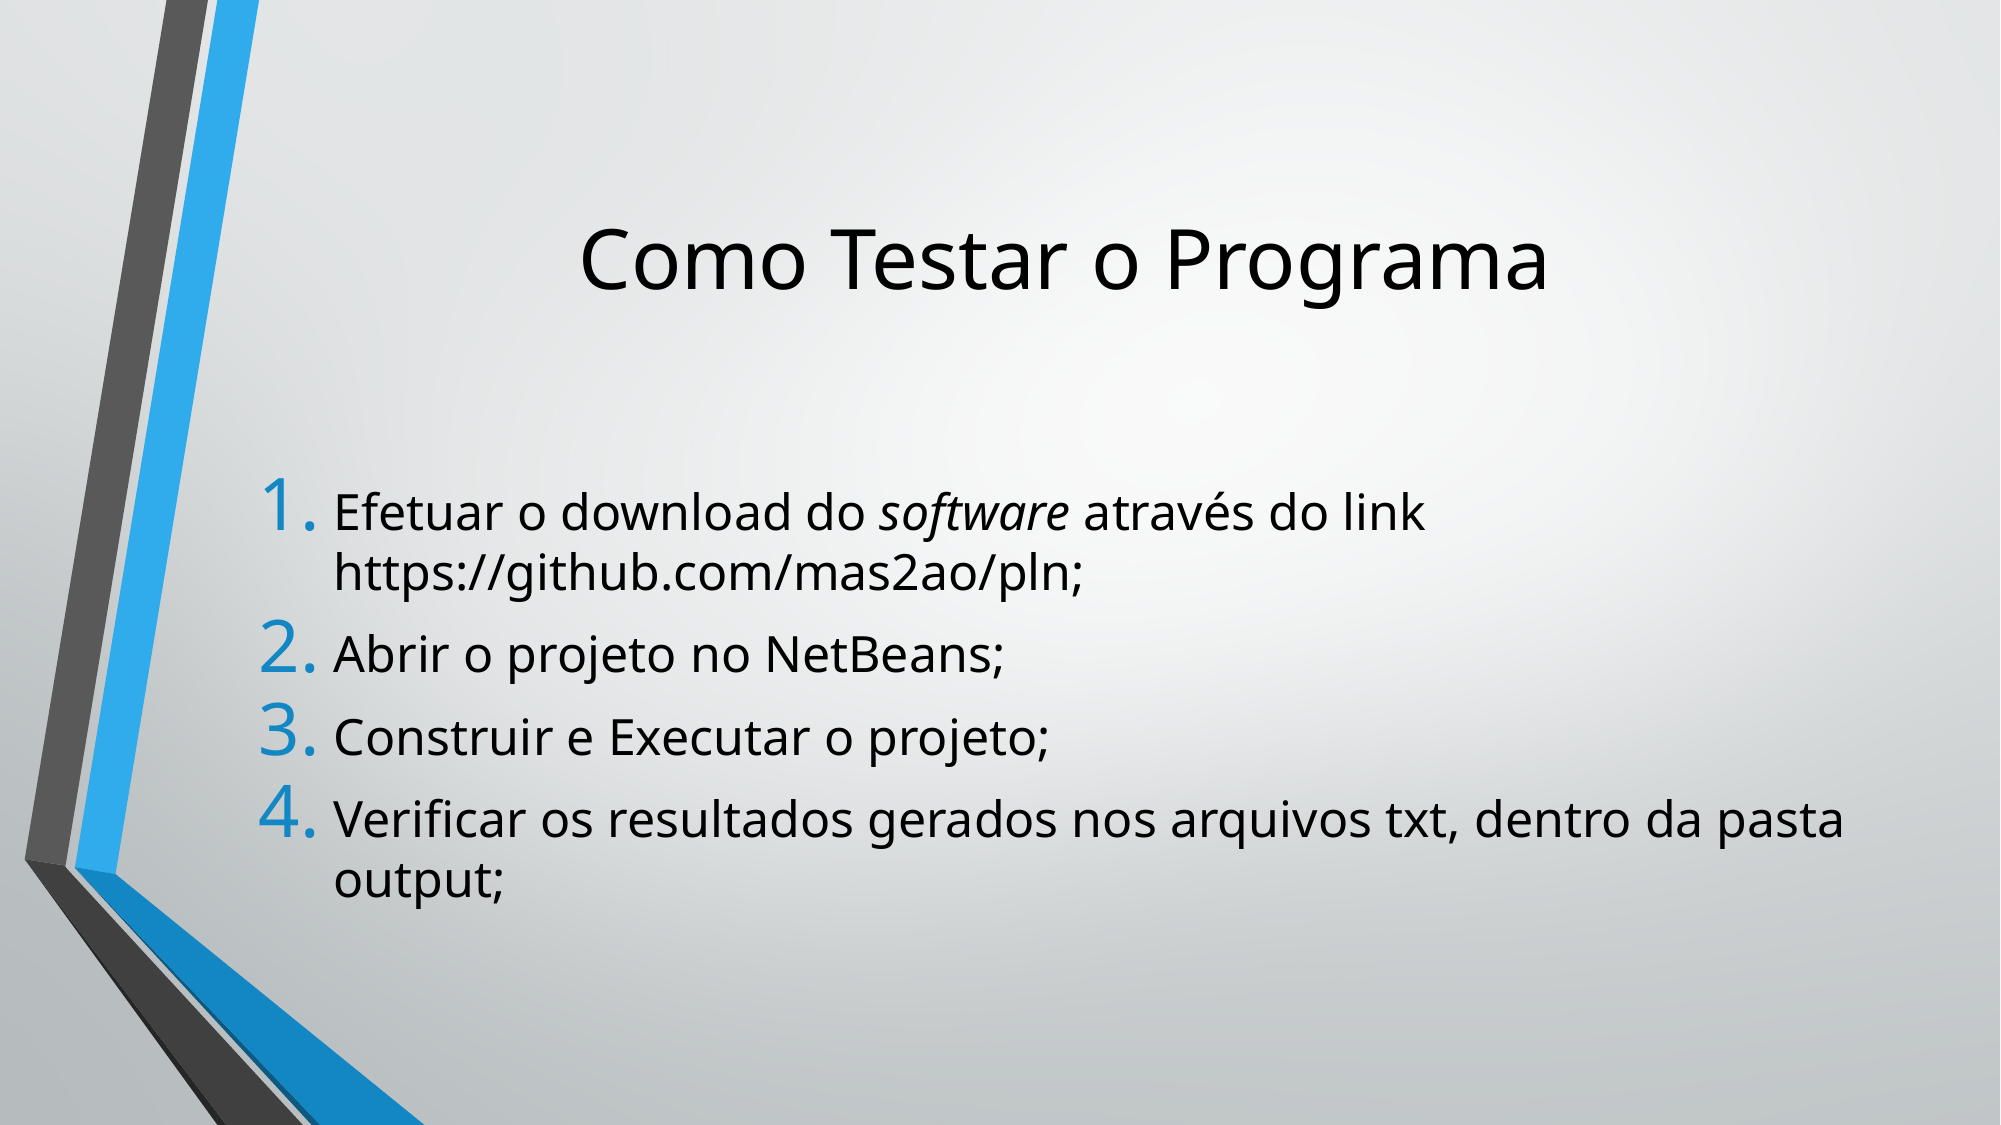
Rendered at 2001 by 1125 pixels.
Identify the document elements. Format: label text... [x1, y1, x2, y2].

list Efetuar o download do software através do link https://github.com/mas2ao/pln; Abrir o projeto no NetBeans; Construir e Executar o projeto; Verificar os resultados gerados nos arquivos txt, dentro da pasta output; [243, 437, 1887, 950]
title Como Testar o Programa [243, 112, 1887, 400]
